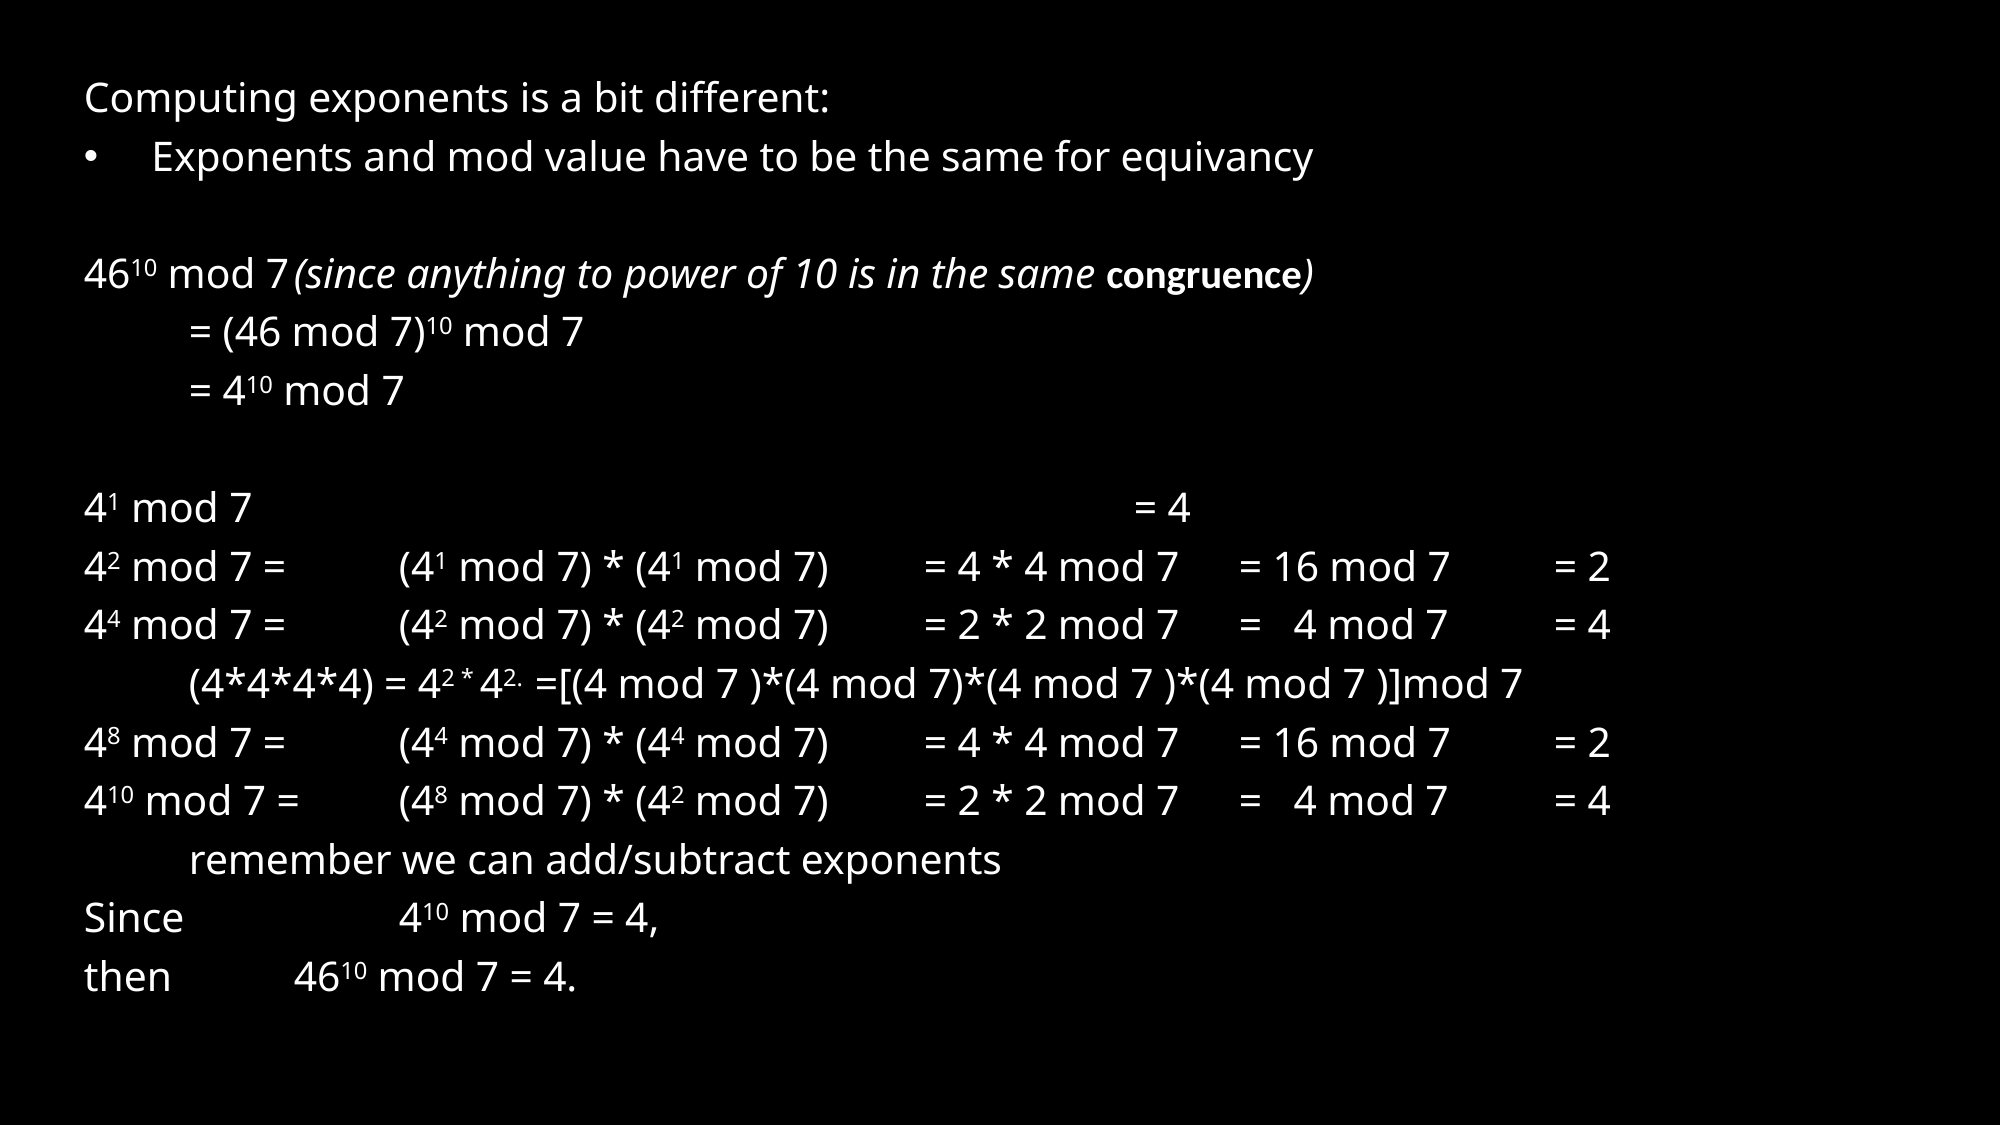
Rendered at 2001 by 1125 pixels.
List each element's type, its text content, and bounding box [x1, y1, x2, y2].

list Computing exponents is a bit different: Exponents and mod value have to be the same for equivancy 4610 mod 7 (since anything to power of 10 is in the same congruence) = (46 mod 7)10 mod 7 = 410 mod 7 41 mod 7 = 4 42 mod 7 = (41 mod 7) * (41 mod 7) = 4 * 4 mod 7 = 16 mod 7 = 2 44 mod 7 = (42 mod 7) * (42 mod 7) = 2 * 2 mod 7 = 4 mod 7 = 4 (4*4*4*4) = 42 * 42. =[(4 mod 7 )*(4 mod 7)*(4 mod 7 )*(4 mod 7 )]mod 7 48 mod 7 = (44 mod 7) * (44 mod 7) = 4 * 4 mod 7 = 16 mod 7 = 2 410 mod 7 = (48 mod 7) * (42 mod 7) = 2 * 2 mod 7 = 4 mod 7 = 4 remember we can add/subtract exponents Since 410 mod 7 = 4, then 4610 mod 7 = 4. [68, 69, 1930, 1077]
